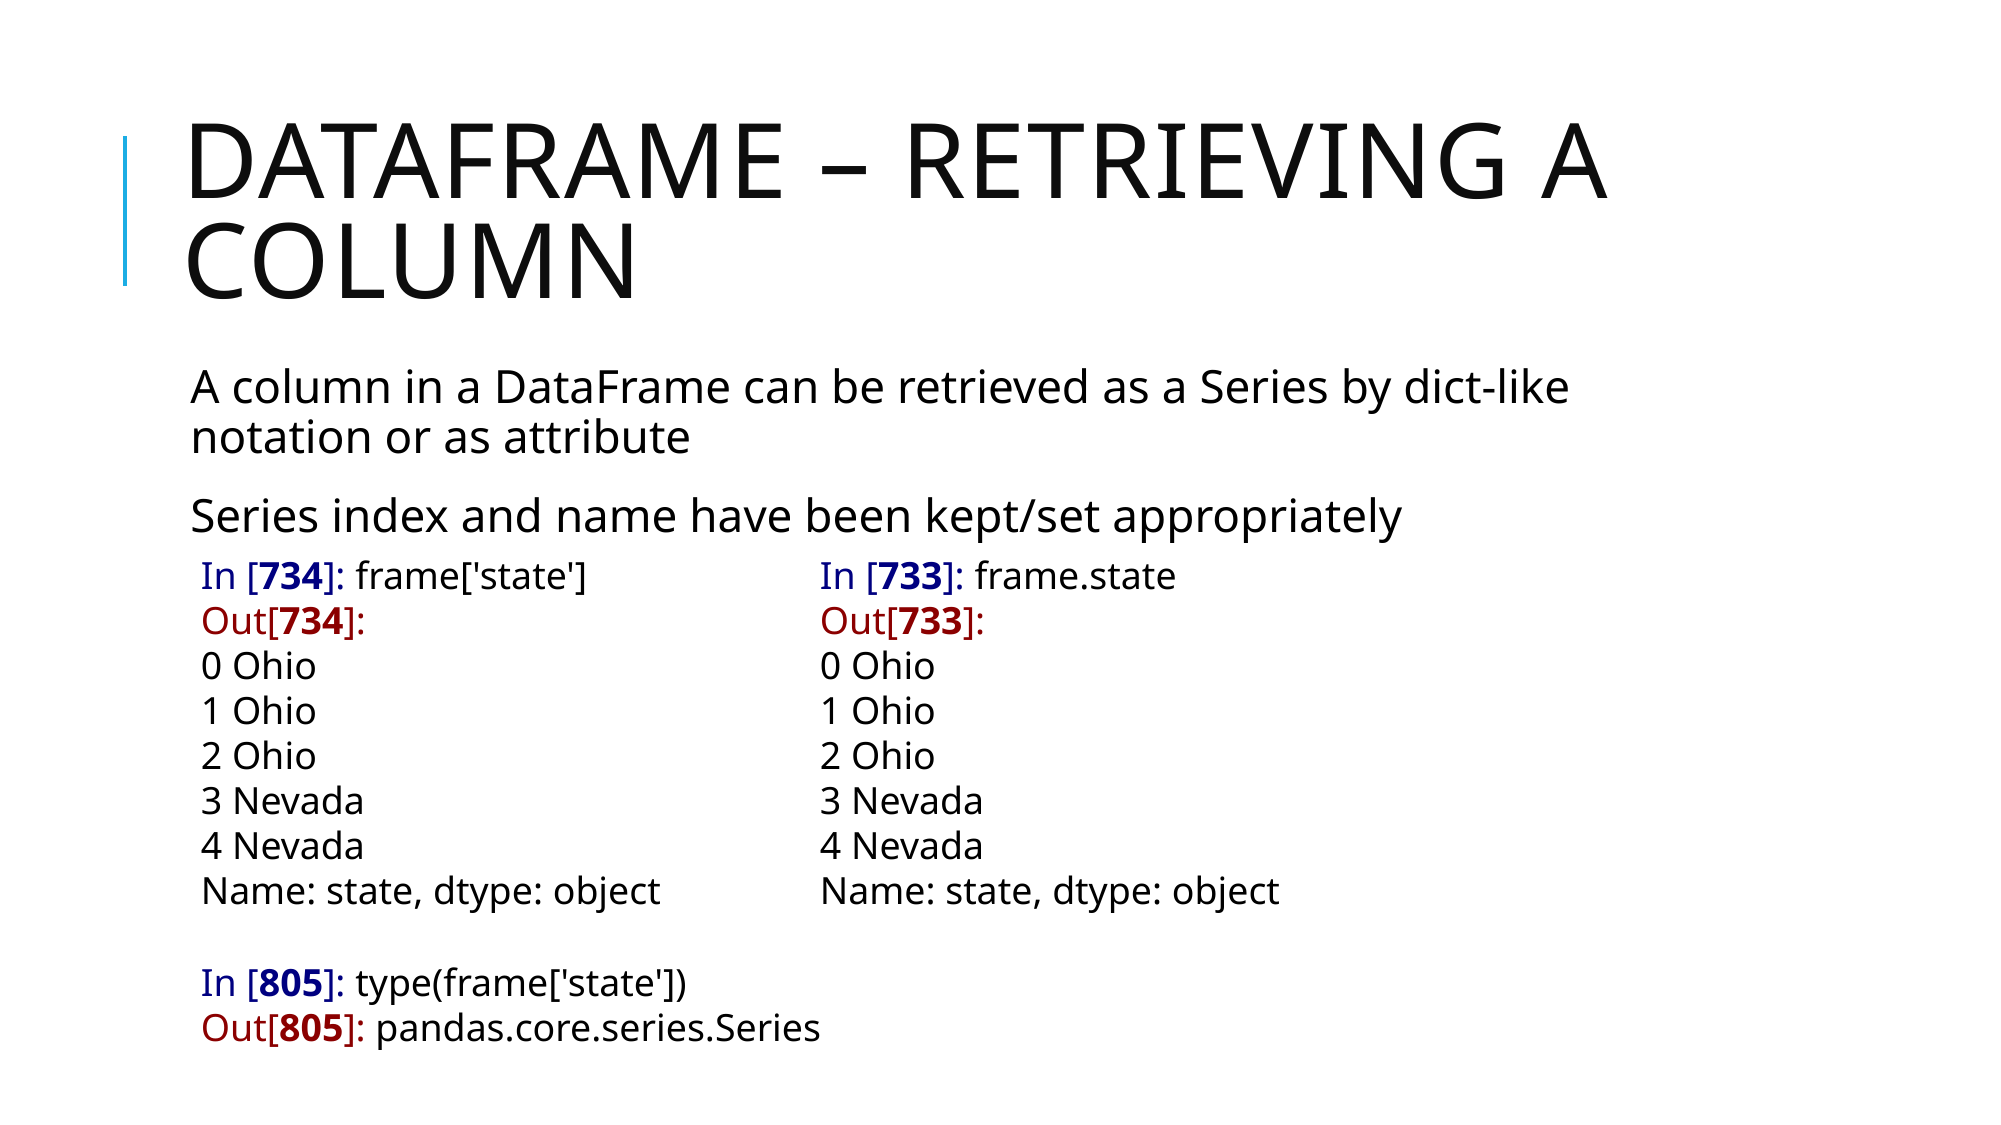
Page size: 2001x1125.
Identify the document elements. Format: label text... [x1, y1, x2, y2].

title DataFrame – retrieving a column [168, 96, 1763, 342]
text_box In [734]: frame['state'] Out[734]: 0 Ohio 1 Ohio 2 Ohio 3 Nevada 4 Nevada Name: state, dtype: object [186, 544, 805, 920]
list A column in a DataFrame can be retrieved as a Series by dict-like notation or as attribute Series index and name have been kept/set appropriately [168, 357, 1763, 1017]
text_box In [805]: type(frame['state']) Out[805]: pandas.core.series.Series [186, 951, 1187, 1057]
text_box In [733]: frame.state Out[733]: 0 Ohio 1 Ohio 2 Ohio 3 Nevada 4 Nevada Name: state, dtype: object [805, 544, 1409, 920]
